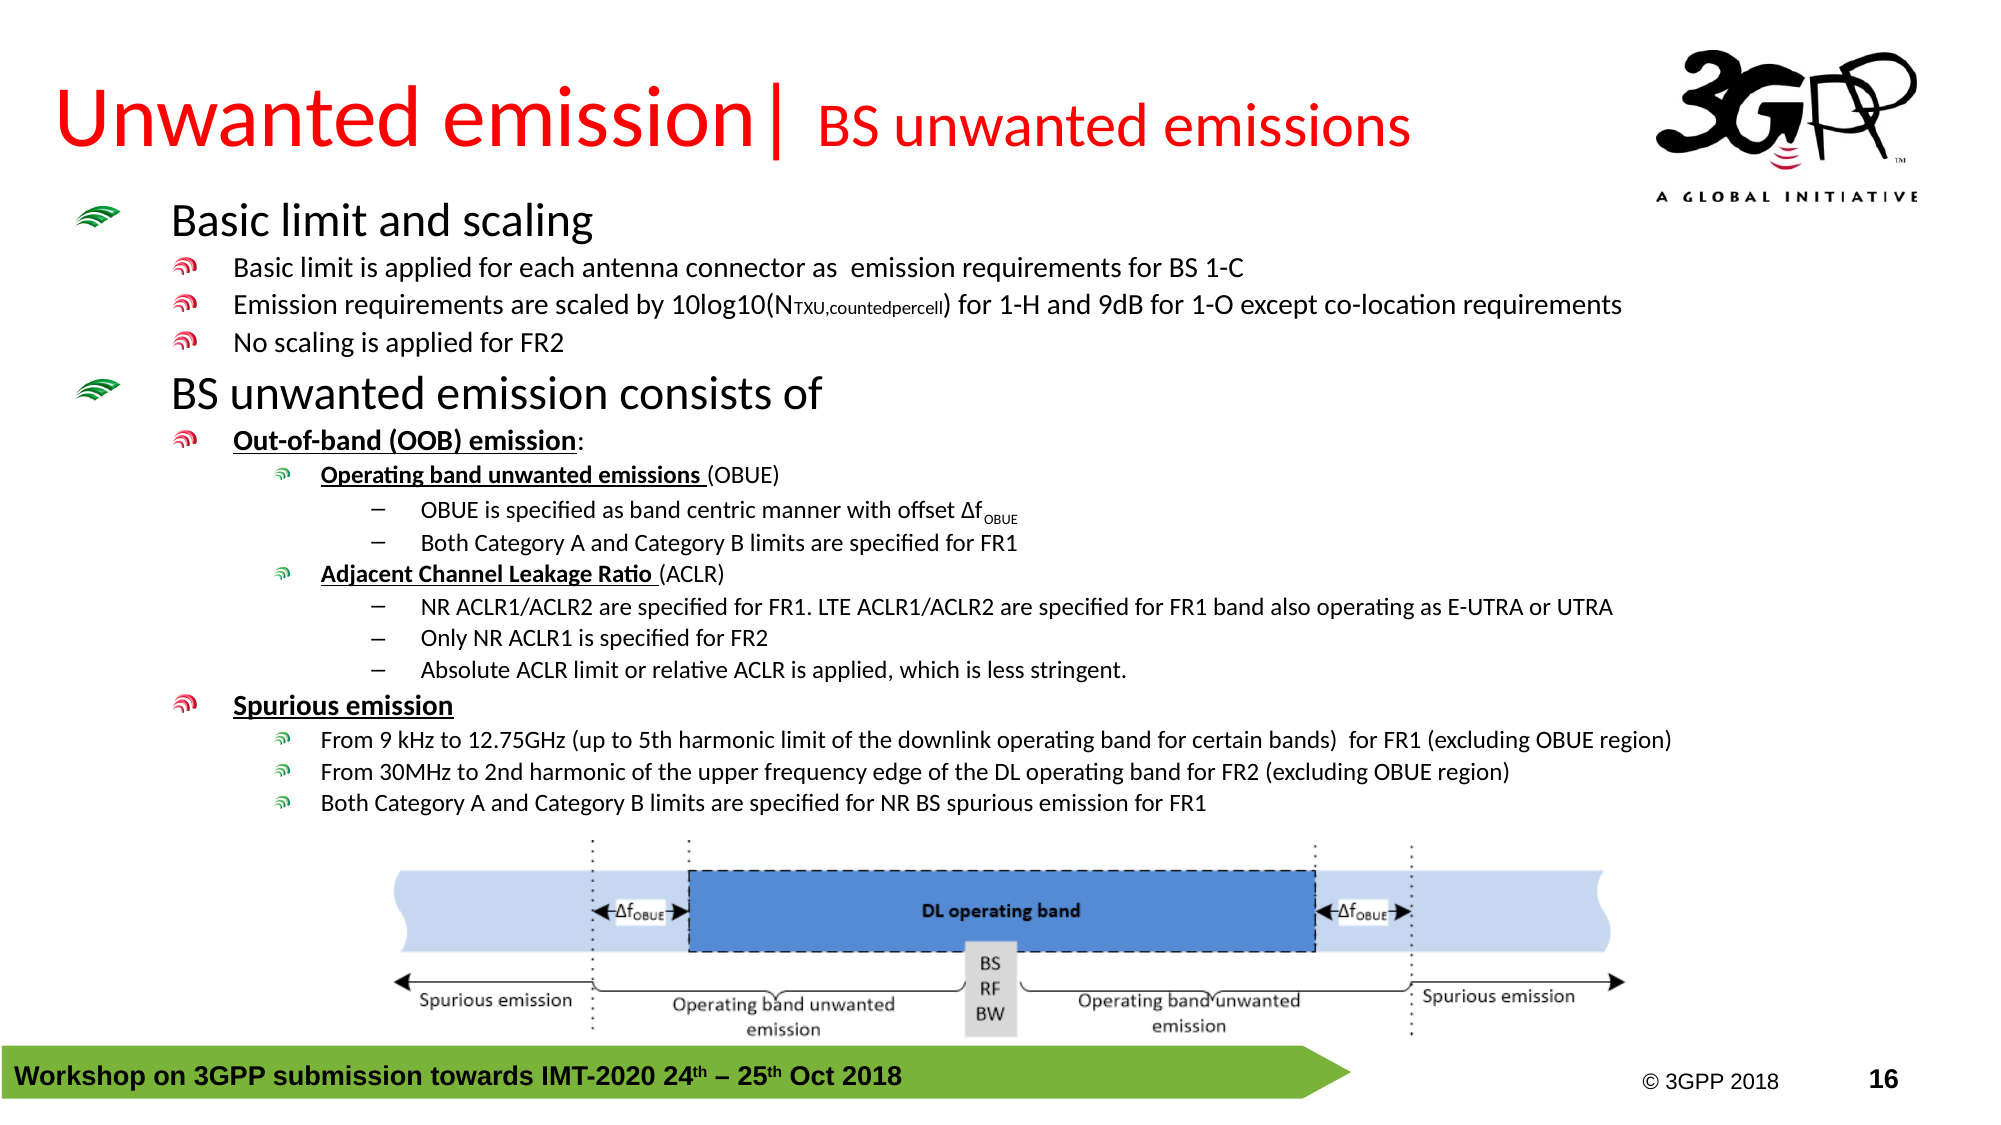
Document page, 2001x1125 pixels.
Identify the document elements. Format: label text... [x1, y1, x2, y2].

picture [171, 330, 192, 352]
picture [171, 429, 192, 450]
list Basic limit and scaling Basic limit is applied for each antenna connector as emission requirements for BS 1-C Emission requirements are scaled by 10log10(NTXU,countedpercell) for 1-H and 9dB for 1-O except co-location requirements No scaling is applied for FR2 BS unwanted emission consists of Out-of-band (OOB) emission: Operating band unwanted emissions (OBUE) OBUE is specified as band centric manner with offset ΔfOBUE Both Category A and Category B limits are specified for FR1 Adjacent Channel Leakage Ratio (ACLR) NR ACLR1/ACLR2 are specified for FR1. LTE ACLR1/ACLR2 are specified for FR1 band also operating as E-UTRA or UTRA Only NR ACLR1 is specified for FR2 Absolute ACLR limit or relative ACLR is applied, which is less stringent. Spurious emission From 9 kHz to 12.75GHz (up to 5th harmonic limit of the downlink operating band for certain bands) for FR1 (excluding OBUE region) From 30MHz to 2nd harmonic of the upper frequency edge of the DL operating band for FR2 (excluding OBUE region) Both Category A and Category B limits are specified for NR BS spurious emission for FR1 [56, 187, 1953, 802]
picture [271, 564, 289, 583]
picture [171, 293, 192, 314]
picture [393, 840, 1626, 1043]
picture [171, 693, 192, 715]
picture [271, 729, 289, 748]
picture [271, 761, 289, 780]
picture [171, 256, 192, 277]
picture [71, 201, 122, 235]
picture [271, 465, 289, 483]
picture [71, 374, 122, 408]
picture [271, 793, 289, 812]
text_box Unwanted emission| BS unwanted emissions [40, 17, 1948, 205]
